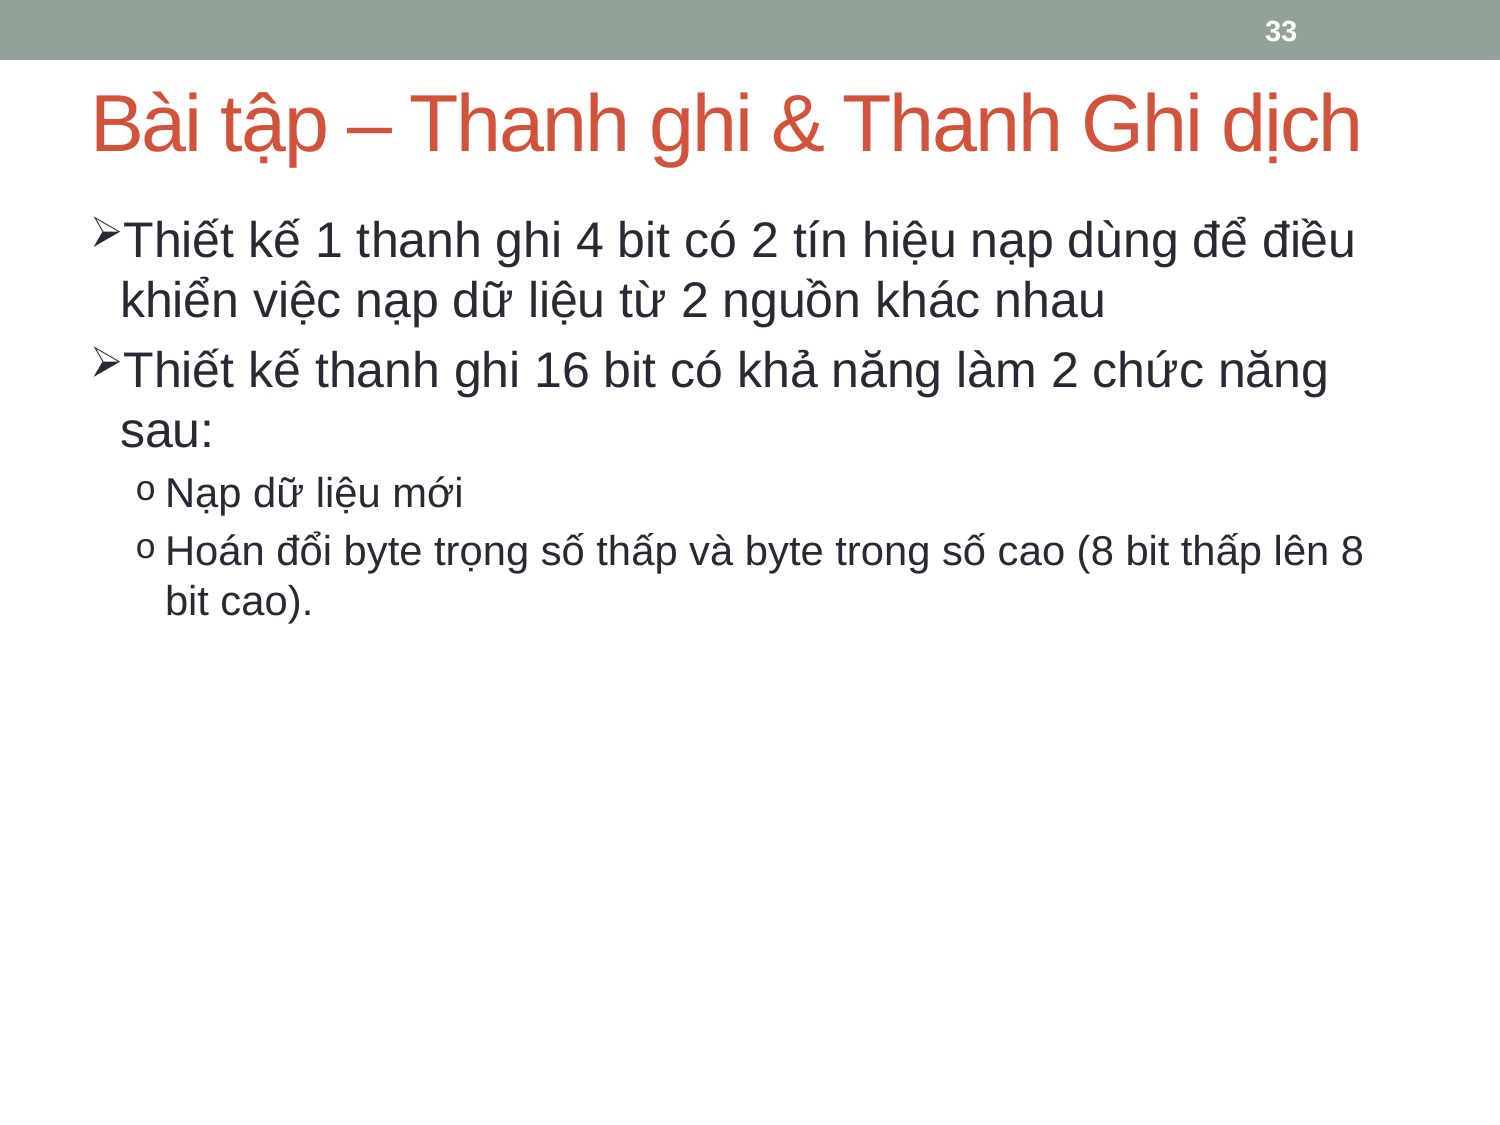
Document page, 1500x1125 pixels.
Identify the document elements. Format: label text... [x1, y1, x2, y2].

list Thiết kế 1 thanh ghi 4 bit có 2 tín hiệu nạp dùng để điều khiển việc nạp dữ liệu từ 2 nguồn khác nhau Thiết kế thanh ghi 16 bit có khả năng làm 2 chức năng sau: Nạp dữ liệu mới Hoán đổi byte trọng số thấp và byte trong số cao (8 bit thấp lên 8 bit cao). [75, 200, 1425, 1100]
slide_number 33 [1250, 3, 1425, 57]
title Bài tập – Thanh ghi & Thanh Ghi dịch [75, 62, 1425, 175]
